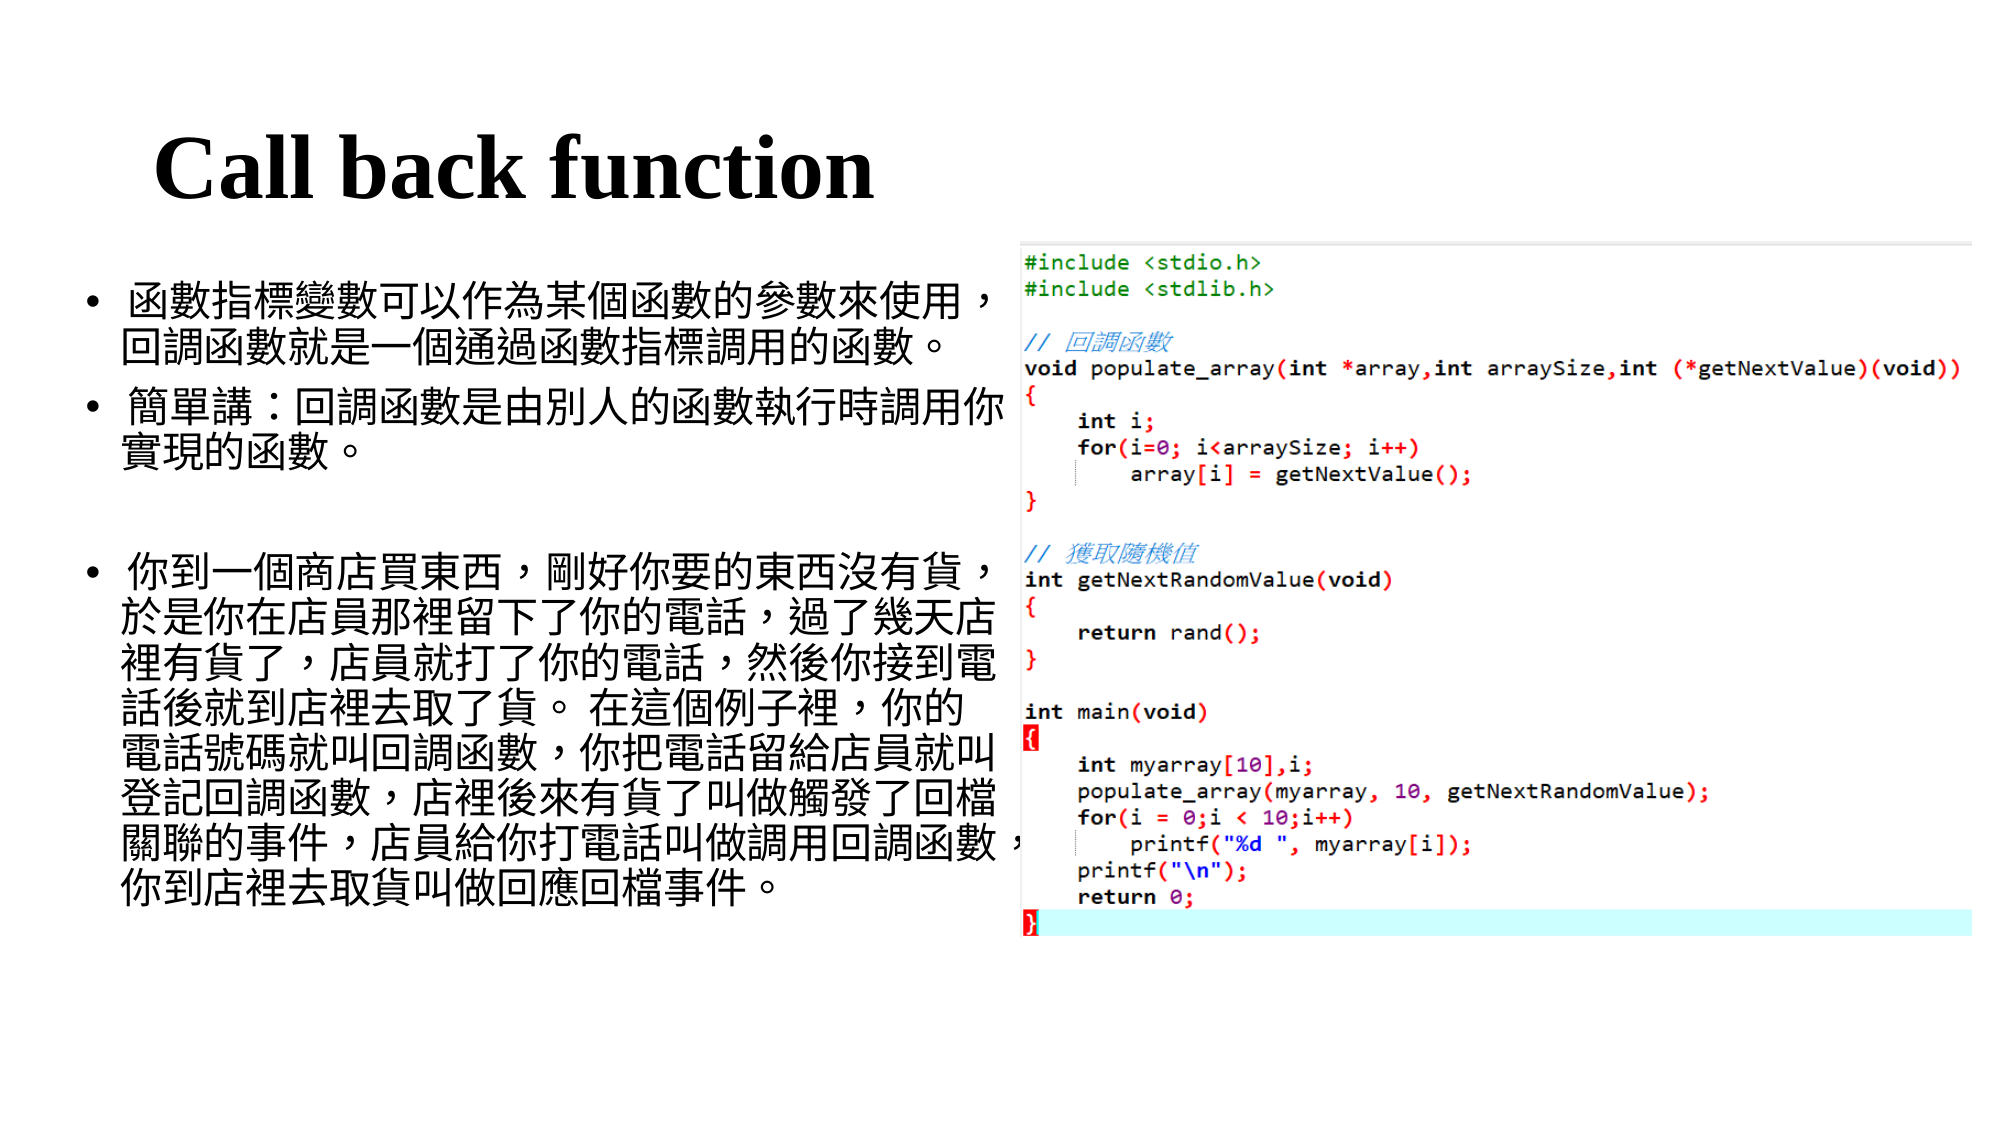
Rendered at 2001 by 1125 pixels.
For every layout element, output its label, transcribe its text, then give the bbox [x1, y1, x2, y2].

title Call back function [137, 59, 1863, 273]
picture [1019, 241, 1972, 937]
list ‎函數指標變數可以作為某個函數的參數來使用，回調函數就是一個通過函數指標調用的函數。‎ ‎簡單講：回調函數是由別人的函數執行時調用你實現的函數。 ‎‎你到一個商店買東西，剛好你要的東西沒有貨，於是你在店員那裡留下了你的電話，過了幾天店裡有貨了，店員就打了你的電話，然後你接到電話後就到店裡去取了貨。 在這個例子裡，你的電話號碼就叫回調函數，你把電話留給店員就叫登記回調函數，店裡後來有貨了叫做觸發了回檔關聯的事件，店員給你打電話叫做調用回調函數，你到店裡去取貨叫做回應回檔事件。‎ [70, 273, 1020, 955]
